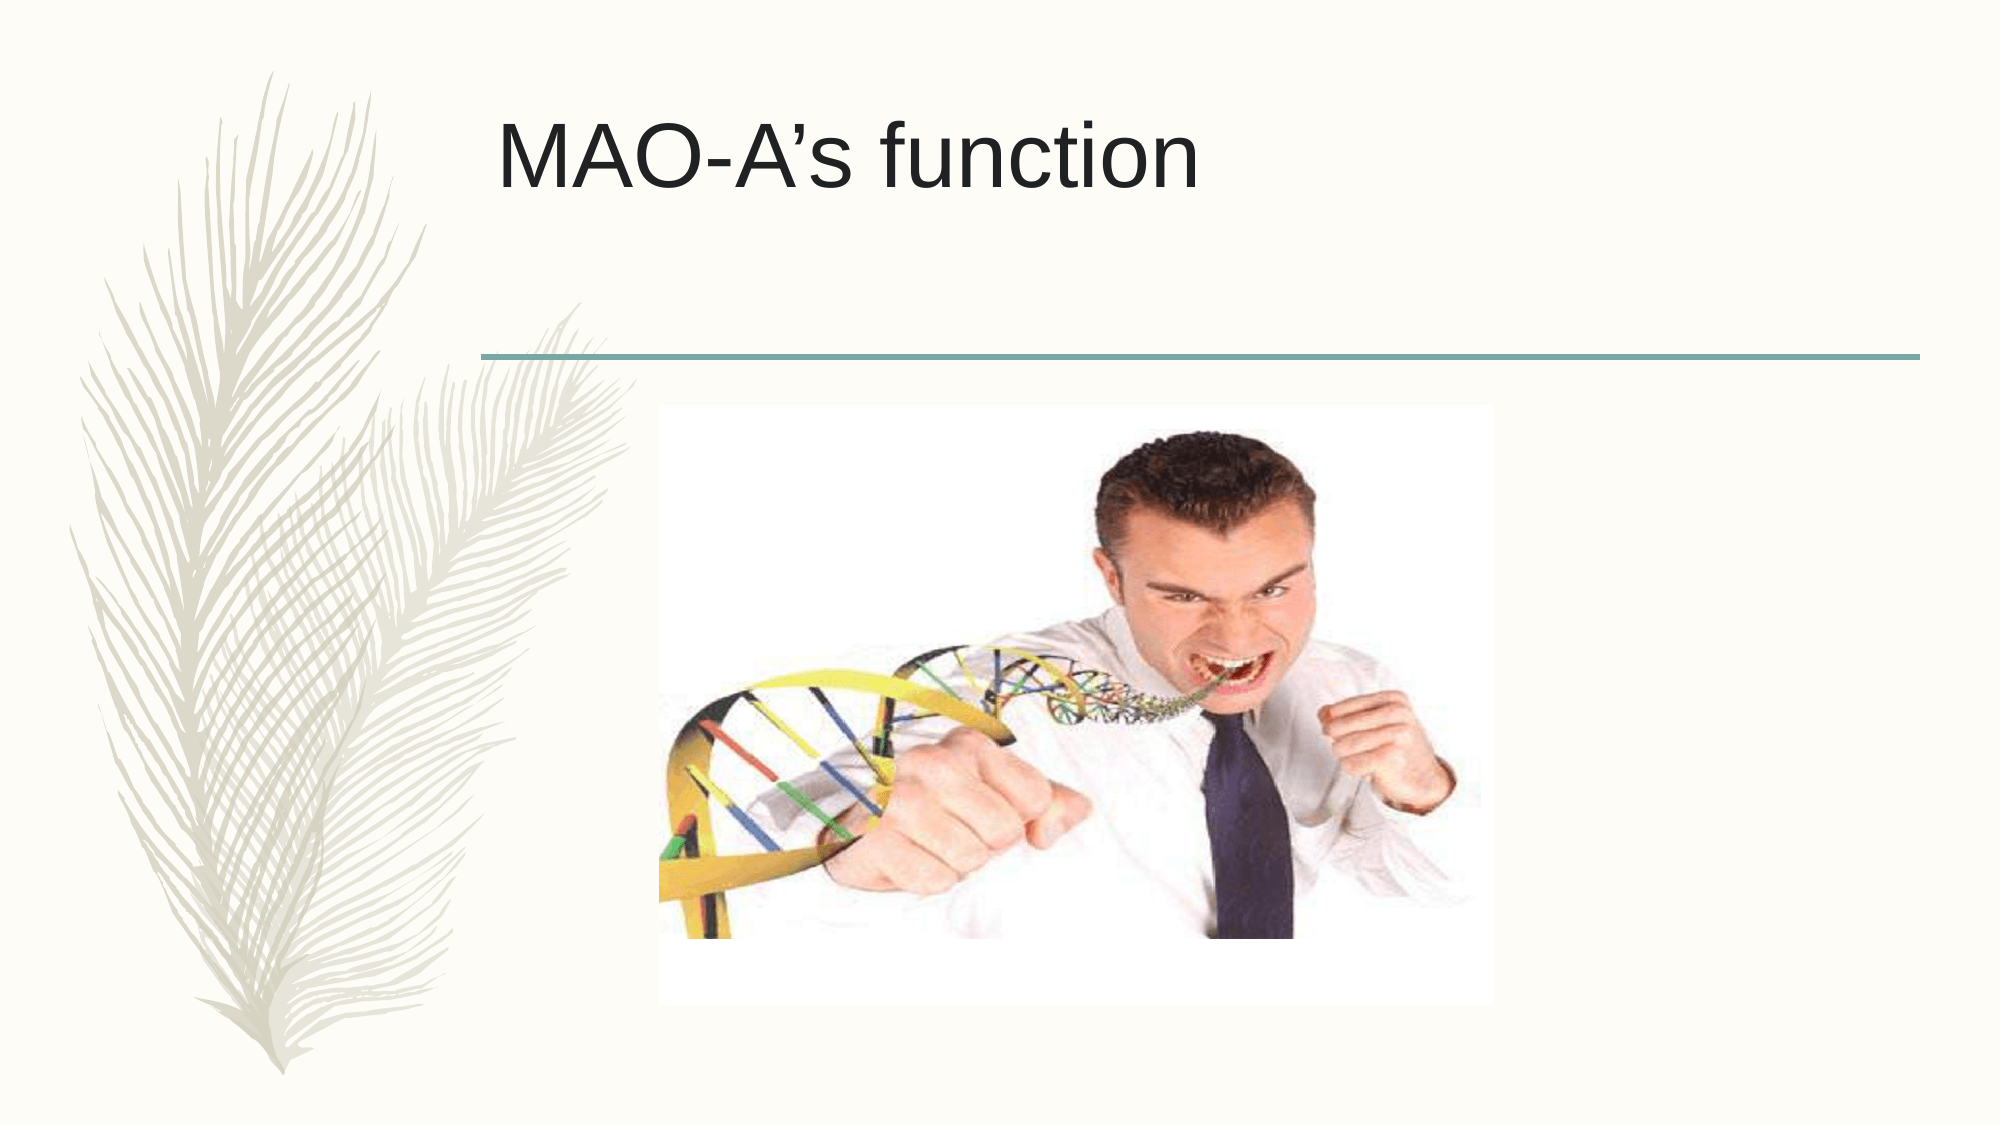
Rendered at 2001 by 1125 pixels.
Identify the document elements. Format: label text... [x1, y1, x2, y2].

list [659, 405, 1492, 1005]
title MAO-A’s function [481, 93, 1920, 350]
